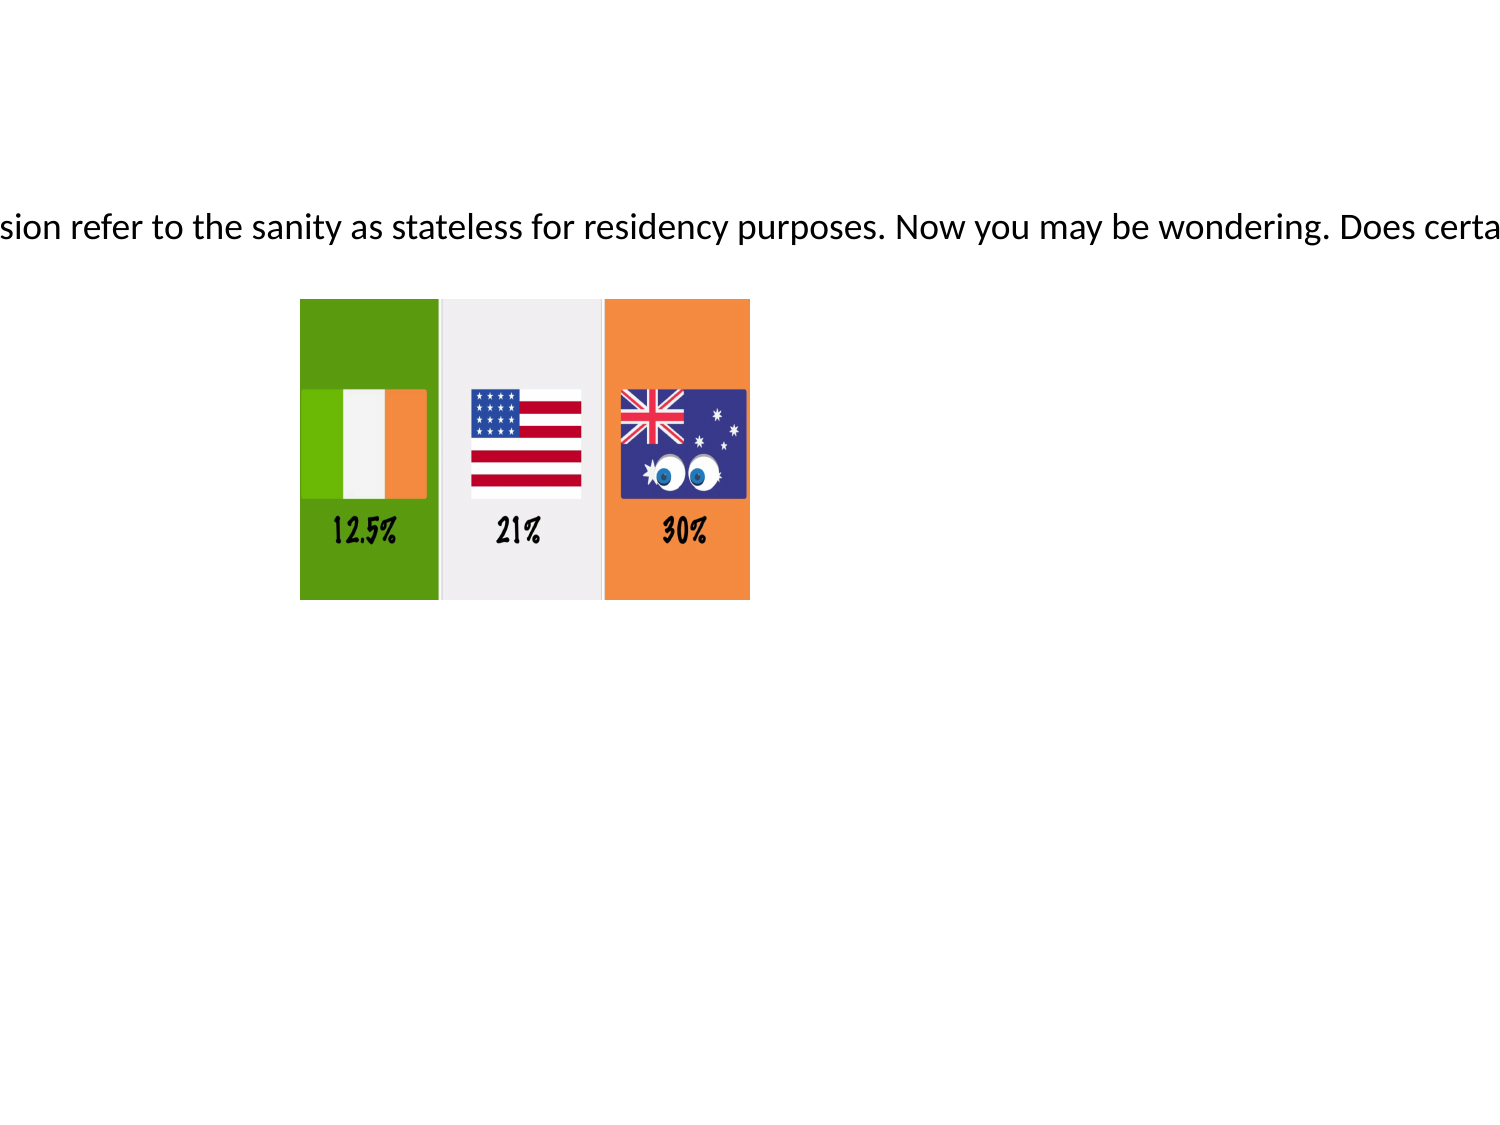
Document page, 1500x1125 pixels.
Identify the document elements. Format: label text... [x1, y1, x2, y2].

text_box from the irish subsidiary would not be taxed in ireland and the us would also not be able to tax his profits until they are ultimately repatriated. The european commission refer to the sanity as stateless for residency purposes. Now you may be wondering. Does certainly attracted a lot of attention including that of the us senate and the european commission. In fact. The european commission initiated a probe into apples arrangement with ireland. Which arguably is the more offensive matter was [0, 149, 1500, 300]
picture [299, 299, 751, 601]
